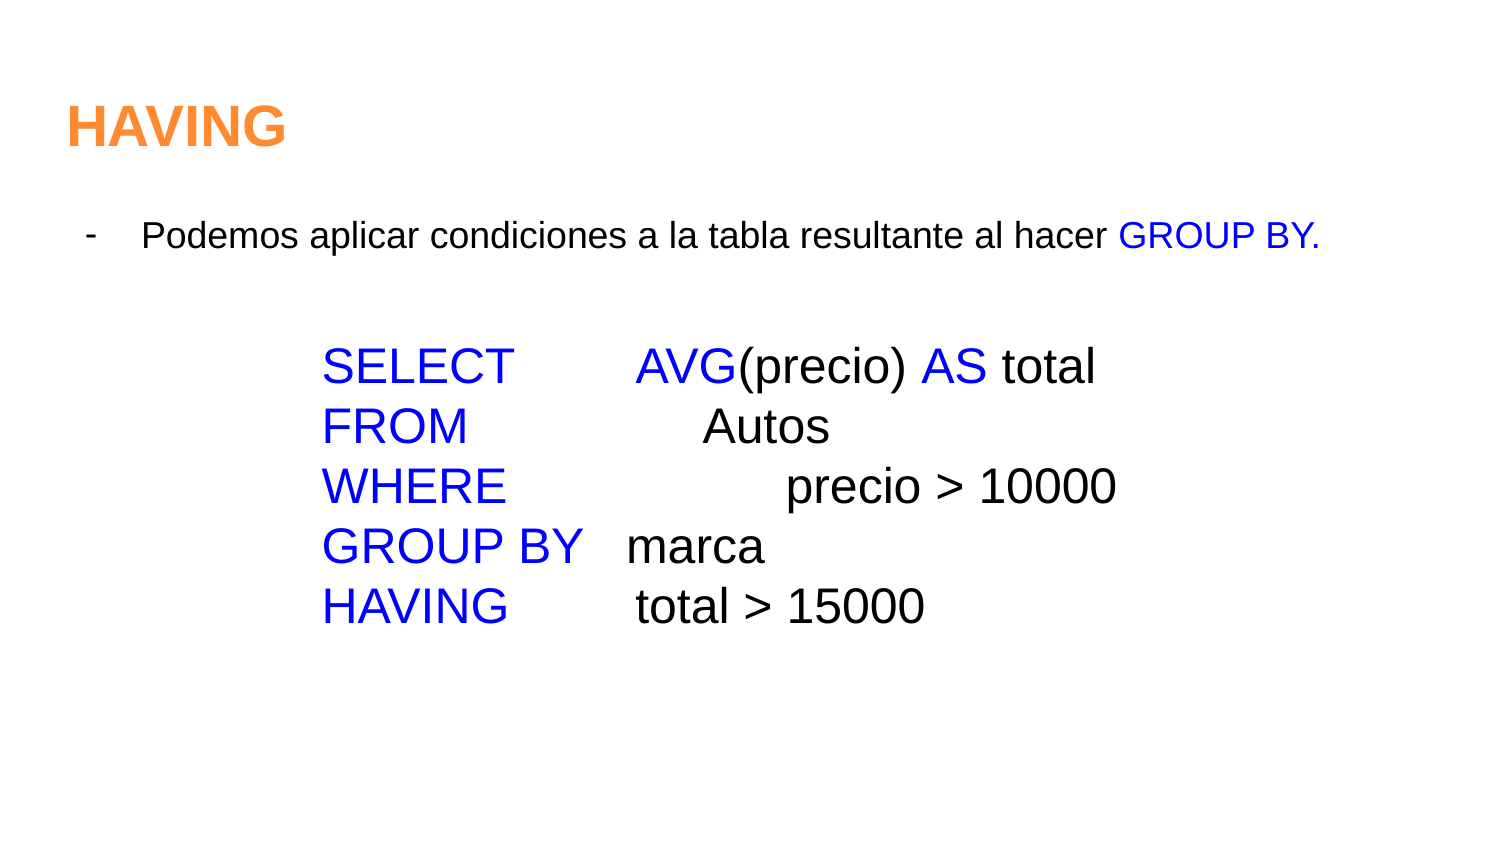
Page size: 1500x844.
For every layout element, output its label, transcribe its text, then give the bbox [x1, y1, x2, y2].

title HAVING [51, 72, 1449, 167]
list Podemos aplicar condiciones a la tabla resultante al hacer GROUP BY. [51, 189, 1449, 319]
text_box SELECT AVG(precio) AS total FROM Autos WHERE precio > 10000 GROUP BY marca HAVING total > 15000 [306, 318, 1282, 784]
